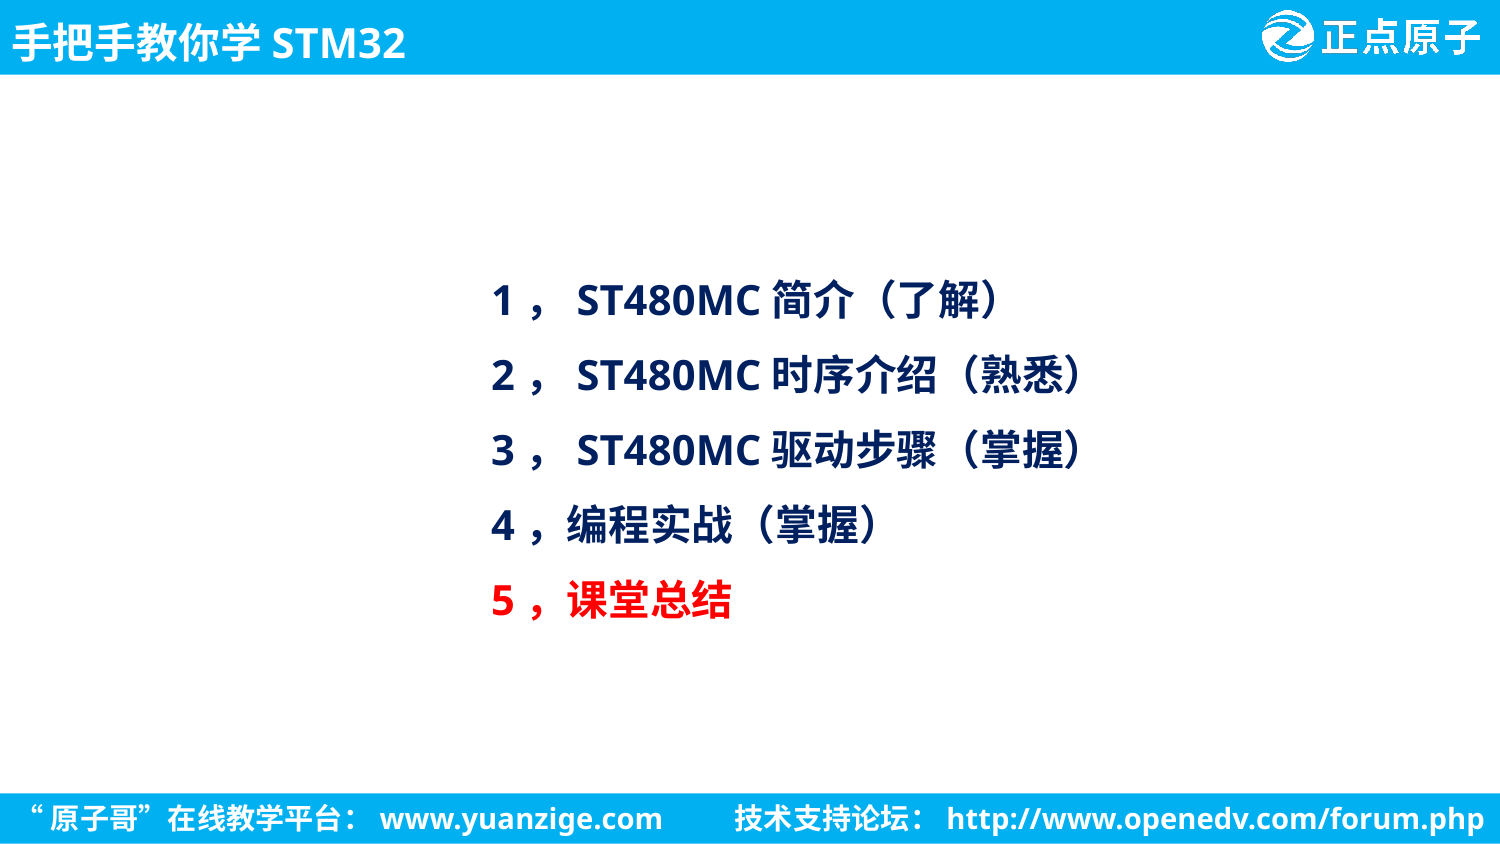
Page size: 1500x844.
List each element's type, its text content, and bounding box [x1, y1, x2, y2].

text_box 技术支持论坛：http://www.openedv.com/forum.php [560, 793, 1500, 843]
picture [1446, 21, 1479, 54]
picture [1323, 21, 1357, 53]
text_box “原子哥”在线教学平台：www.yuanzige.com [0, 793, 560, 843]
picture [1412, 45, 1418, 52]
text_box [0, 0, 1500, 76]
text_box 1，ST480MC简介（了解） 2，ST480MC时序介绍（熟悉） 3，ST480MC驱动步骤（掌握） 4，编程实战（掌握） 5，课堂总结 [483, 244, 1240, 628]
text_box 手把手教你学STM32 [0, 0, 967, 75]
picture [1276, 45, 1301, 53]
picture [1368, 19, 1396, 42]
picture [1405, 21, 1438, 54]
picture [1263, 27, 1301, 61]
picture [1391, 46, 1397, 53]
picture [1431, 45, 1438, 51]
picture [1273, 11, 1314, 45]
